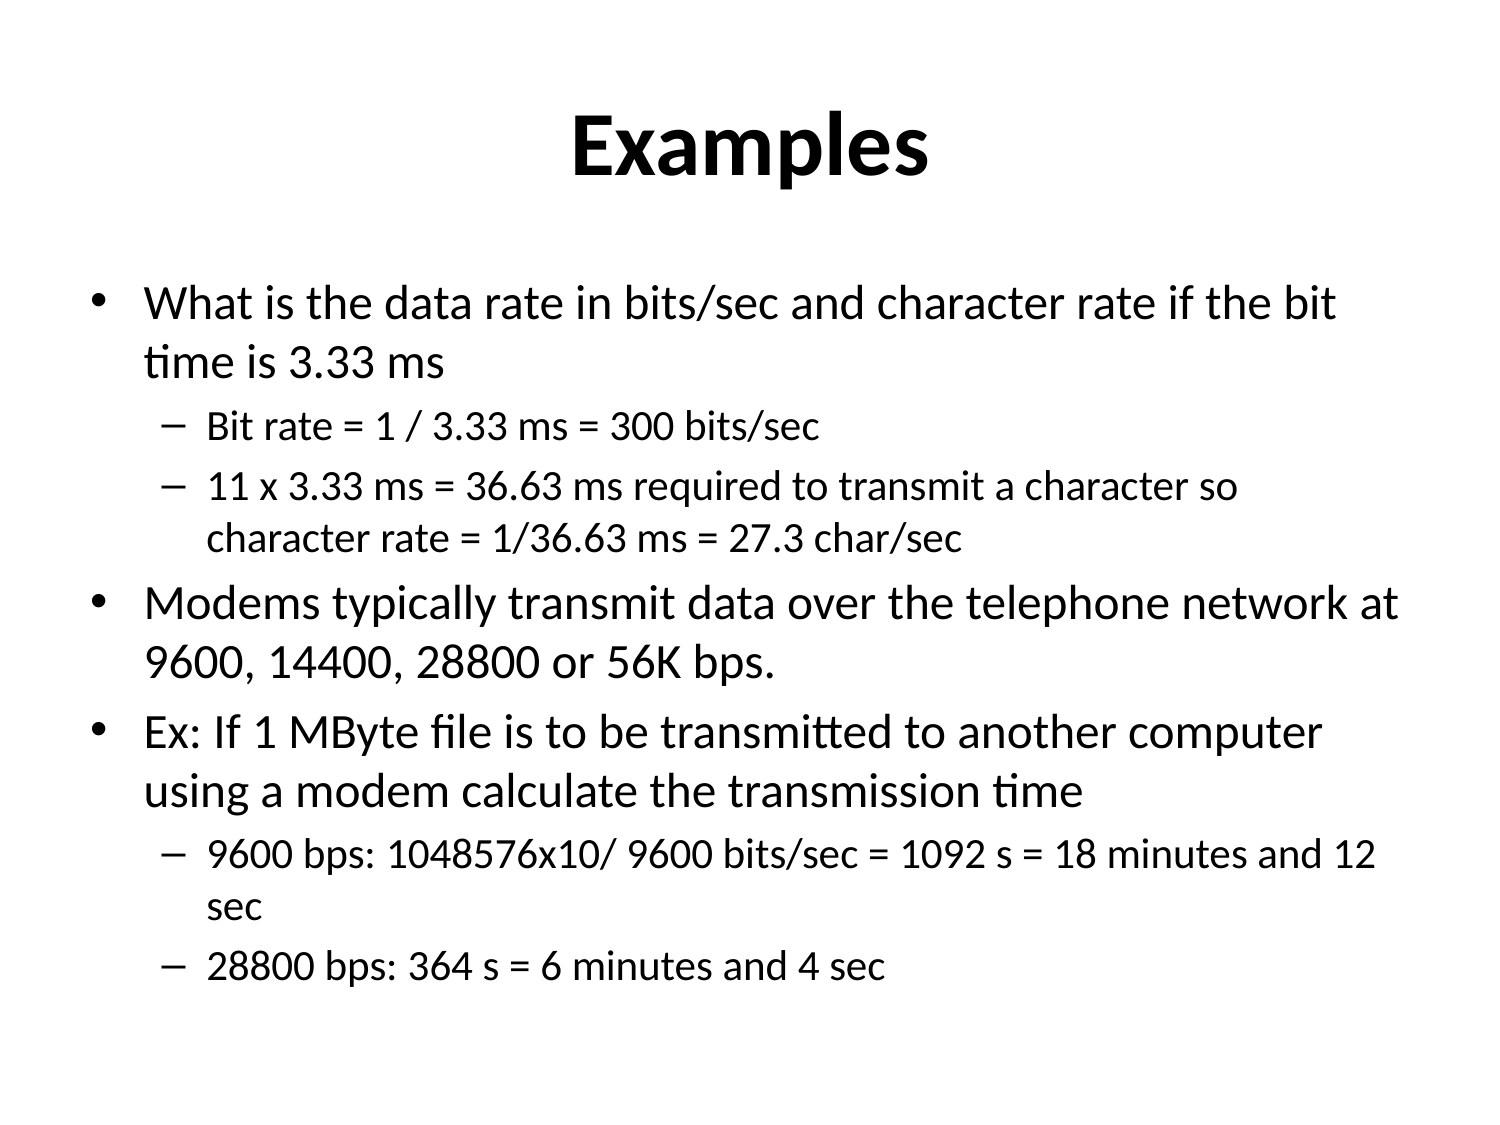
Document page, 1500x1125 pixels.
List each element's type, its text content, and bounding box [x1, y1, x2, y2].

list What is the data rate in bits/sec and character rate if the bit time is 3.33 ms Bit rate = 1 / 3.33 ms = 300 bits/sec 11 x 3.33 ms = 36.63 ms required to transmit a character so character rate = 1/36.63 ms = 27.3 char/sec Modems typically transmit data over the telephone network at 9600, 14400, 28800 or 56K bps. Ex: If 1 MByte file is to be transmitted to another computer using a modem calculate the transmission time 9600 bps: 1048576x10/ 9600 bits/sec = 1092 s = 18 minutes and 12 sec 28800 bps: 364 s = 6 minutes and 4 sec [75, 262, 1425, 1005]
title Examples [75, 45, 1425, 233]
